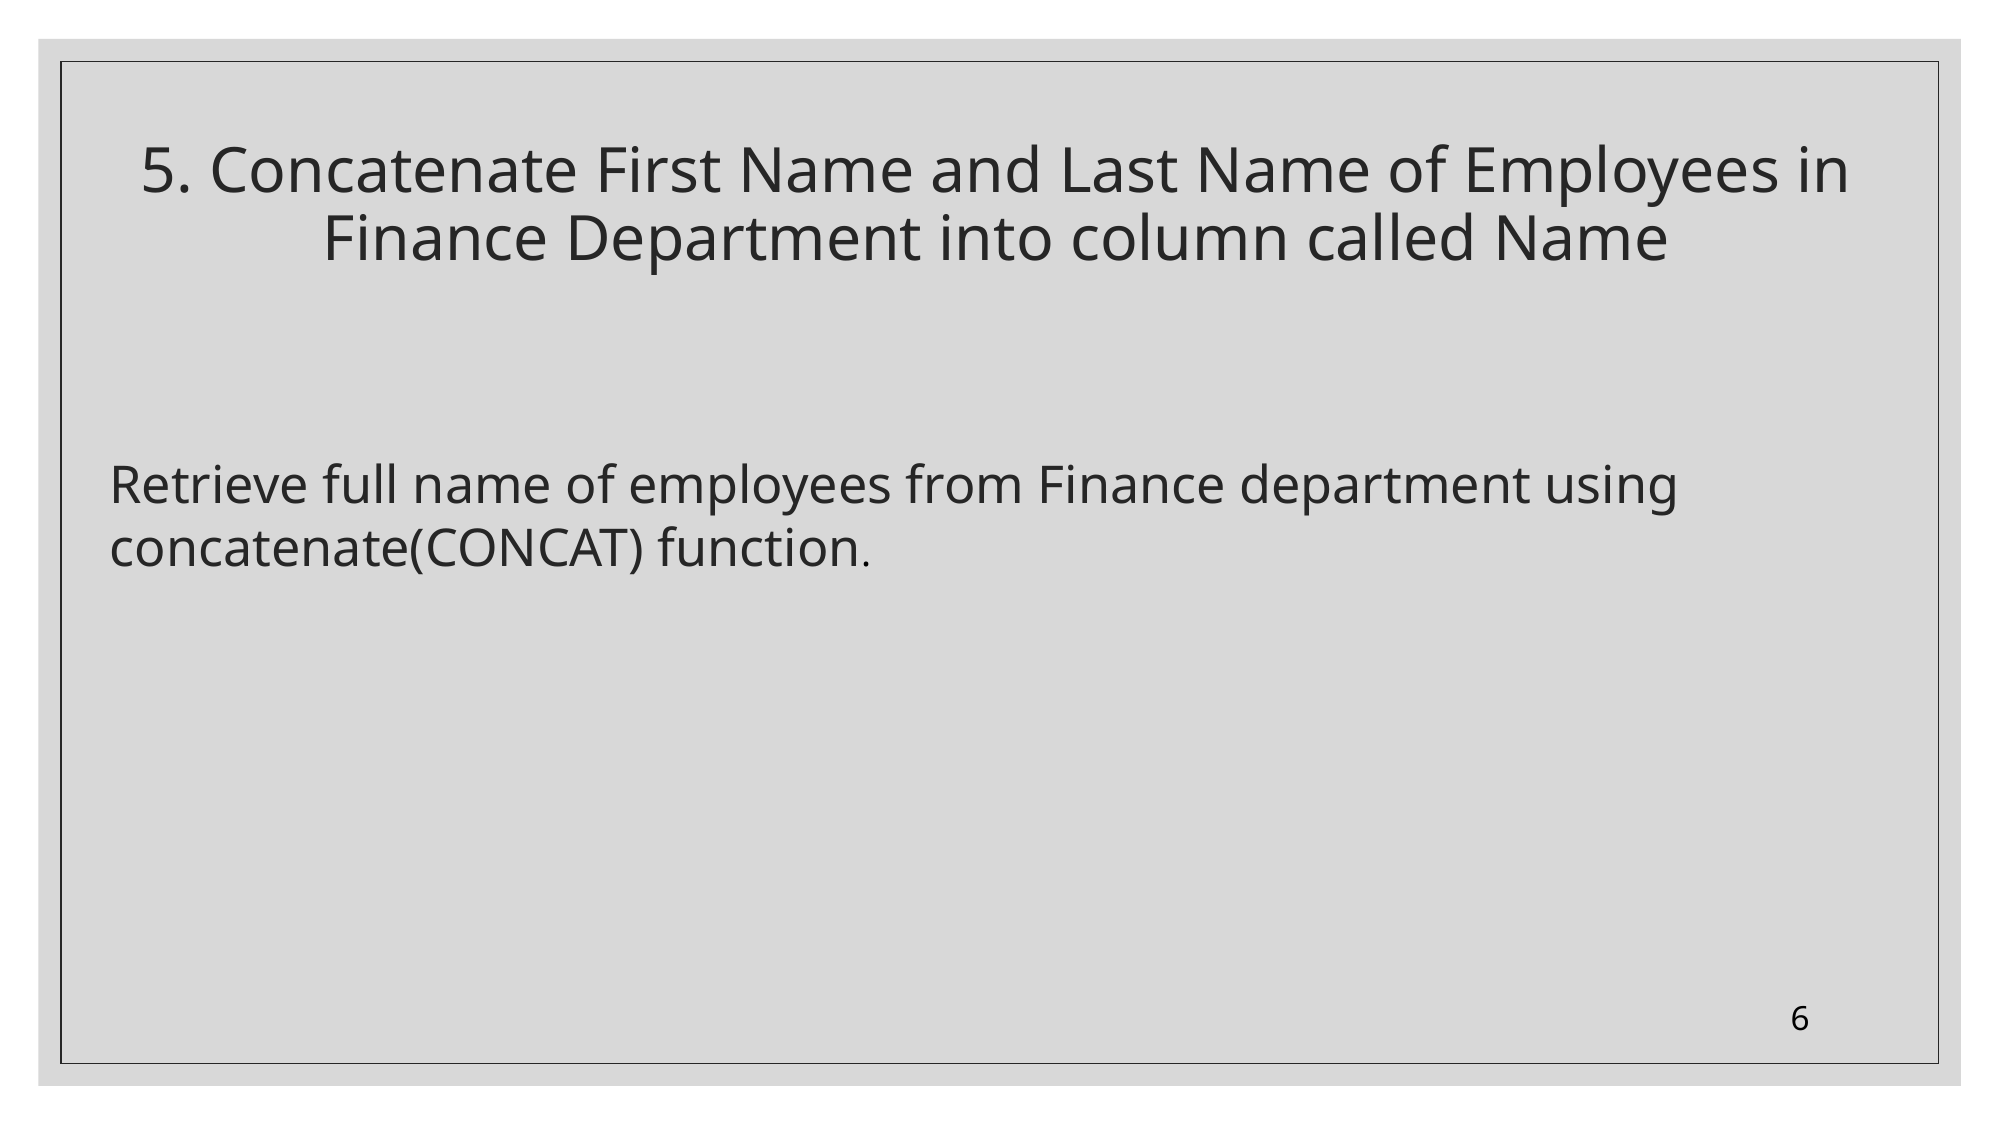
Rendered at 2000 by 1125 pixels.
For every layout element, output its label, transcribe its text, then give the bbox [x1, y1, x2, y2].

text_box Retrieve full name of employees from Finance department using concatenate(CONCAT) function. [94, 444, 2000, 584]
title 5. Concatenate First Name and Last Name of Employees in Finance Department into column called Name [60, 75, 1933, 339]
slide_number 6 [1687, 990, 1825, 1050]
